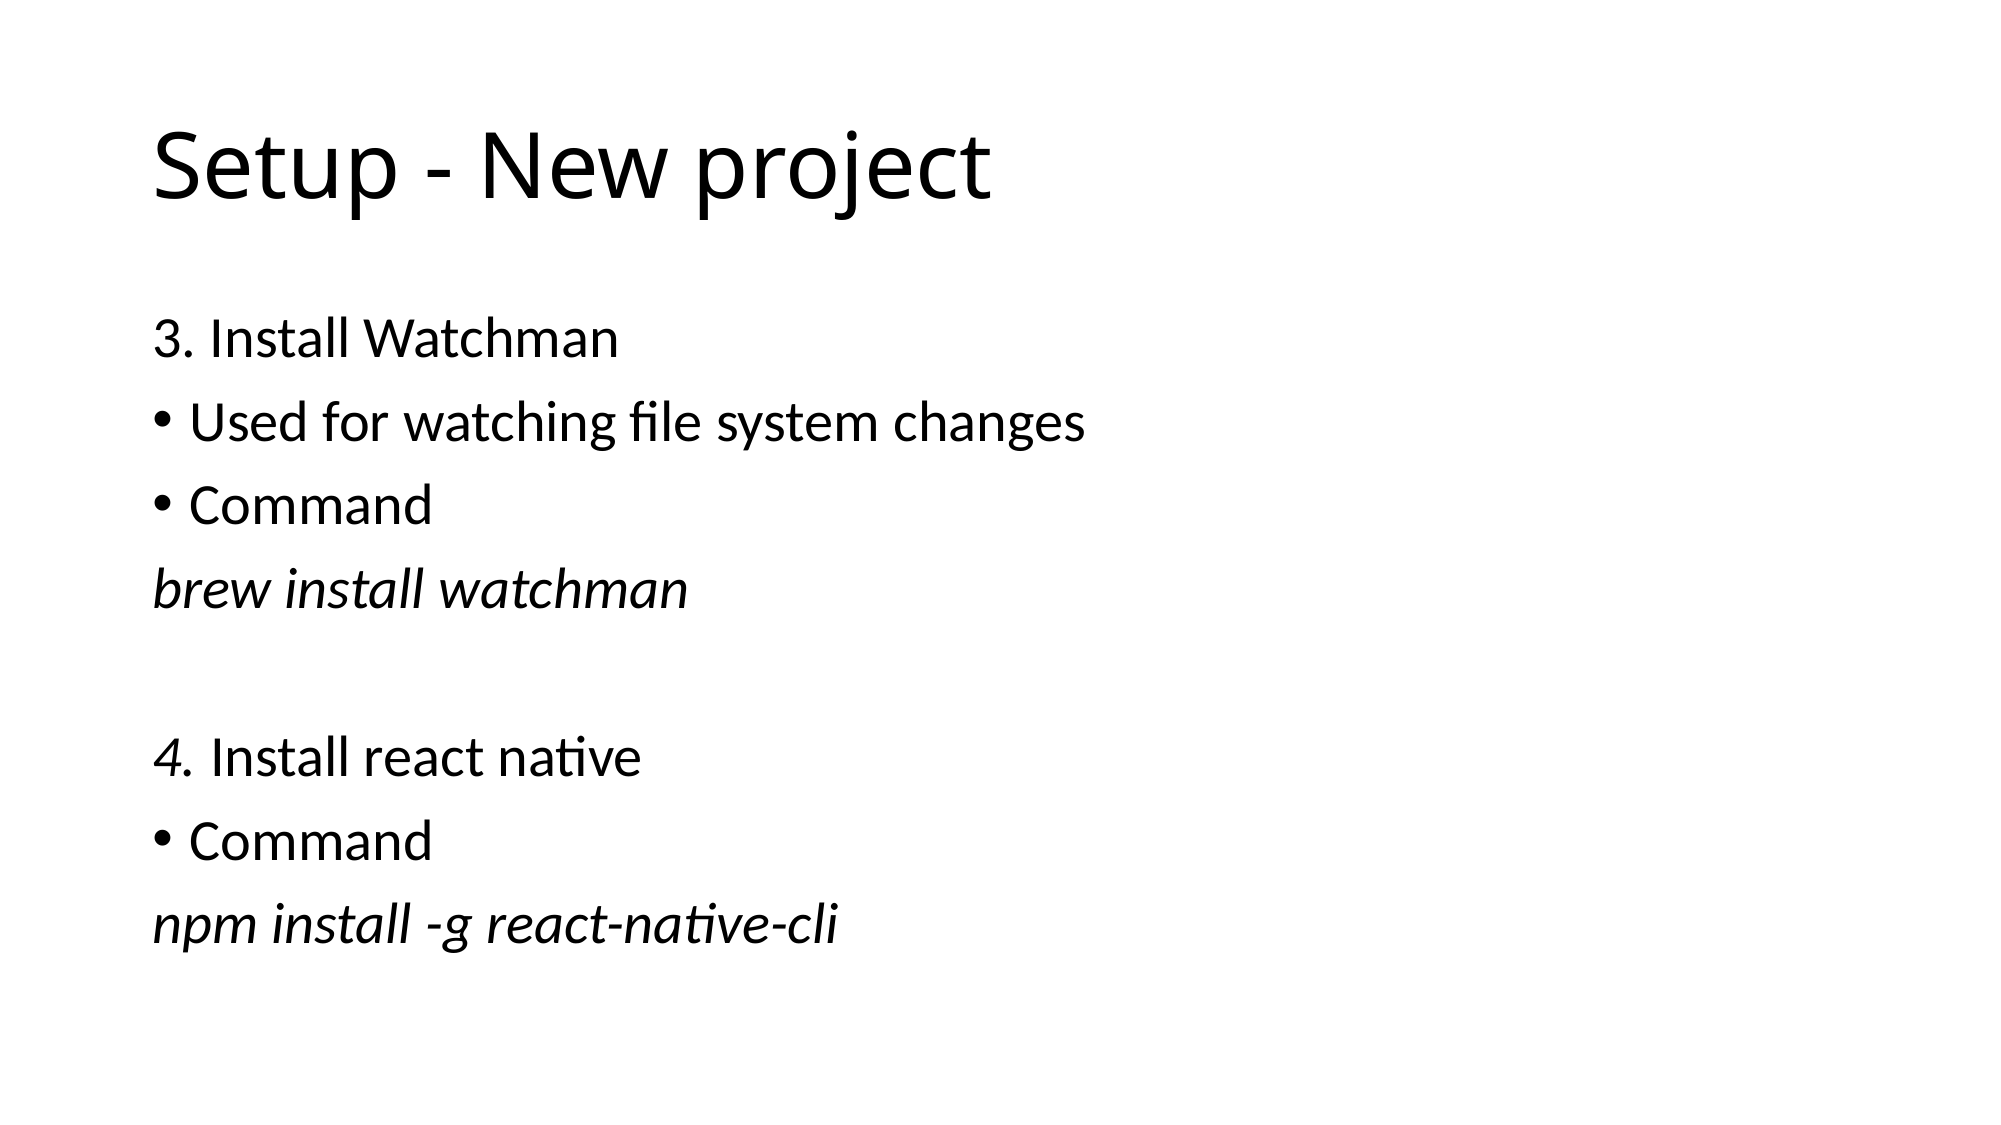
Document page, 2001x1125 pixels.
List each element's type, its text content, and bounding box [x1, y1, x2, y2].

title Setup - New project [137, 59, 1863, 278]
list 3. Install Watchman Used for watching file system changes Command brew install watchman 4. Install react native Command npm install -g react-native-cli [137, 299, 1863, 1014]
